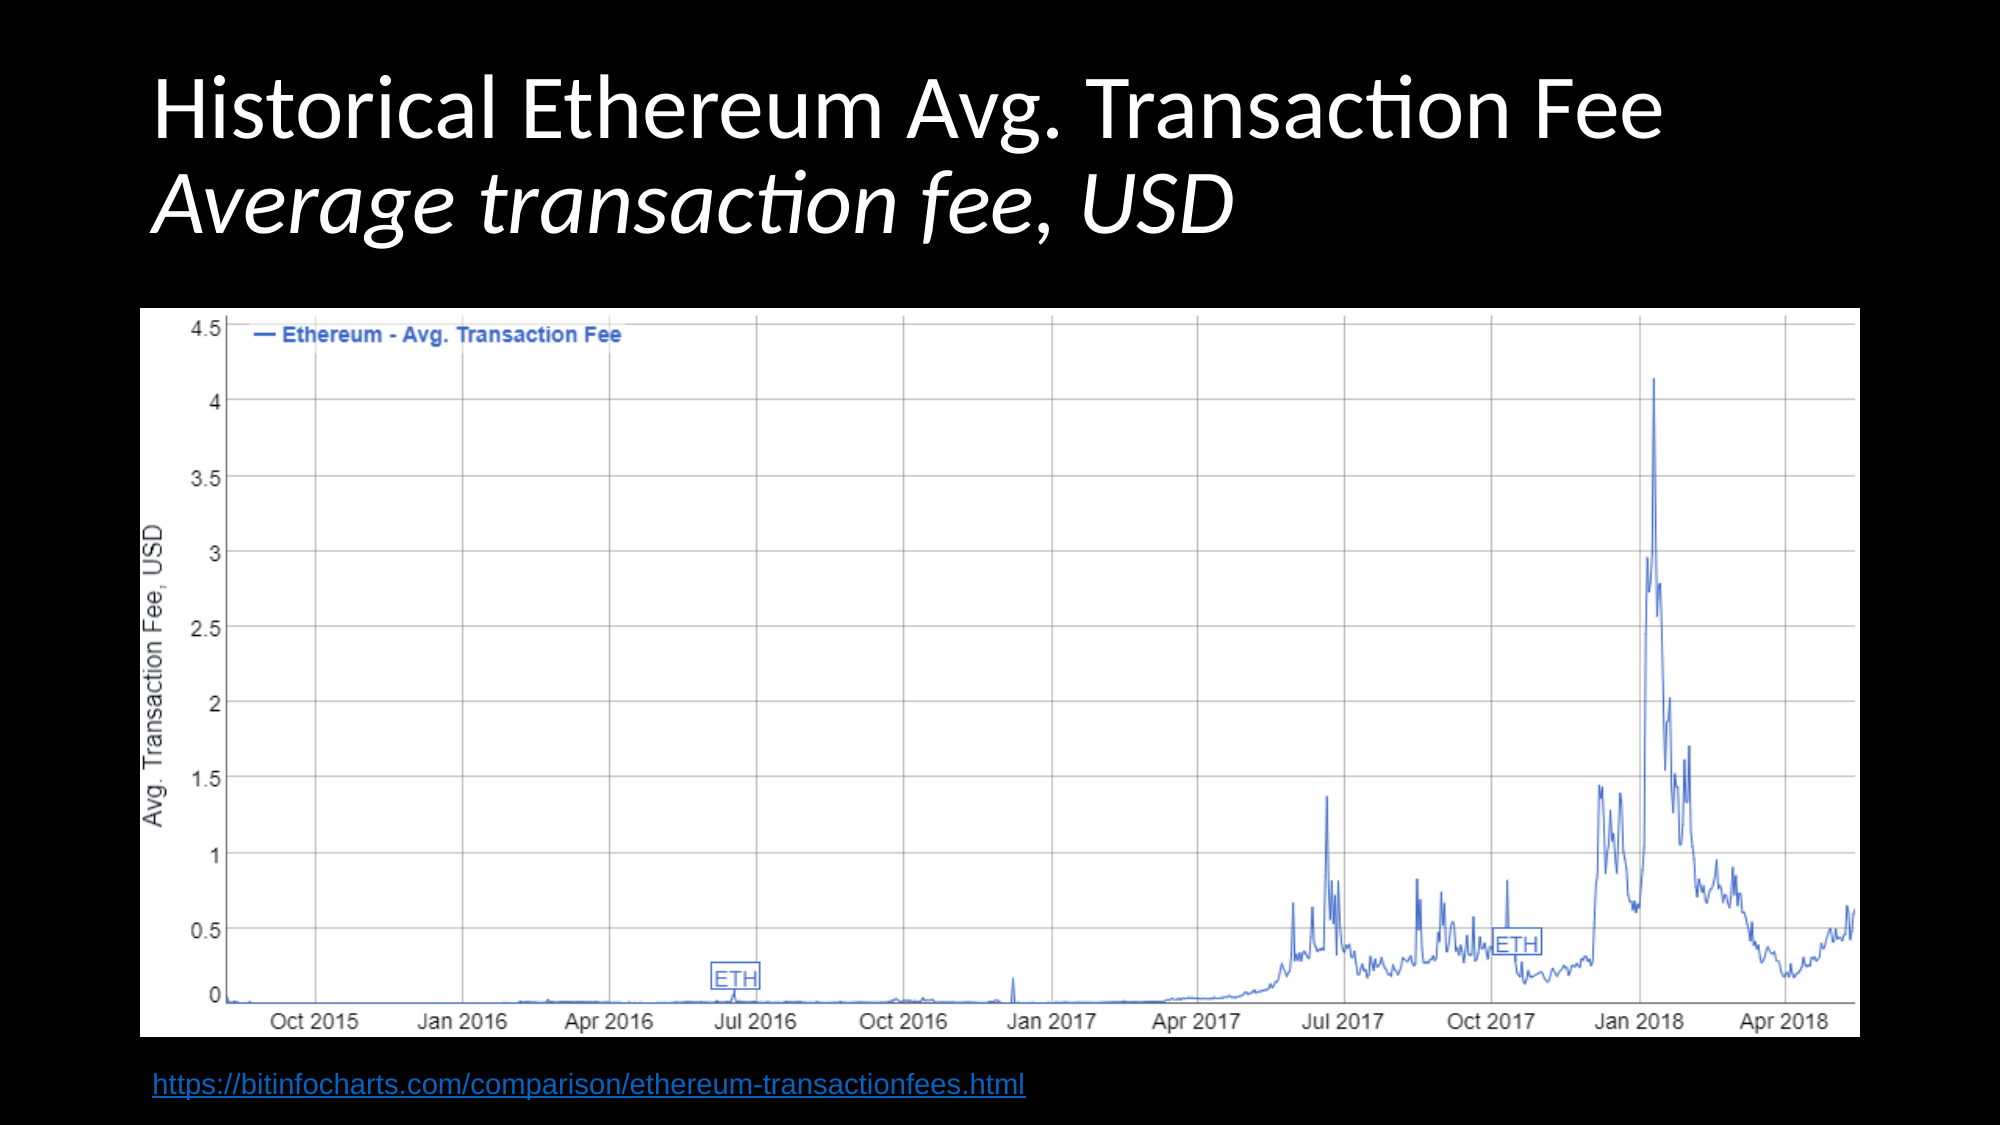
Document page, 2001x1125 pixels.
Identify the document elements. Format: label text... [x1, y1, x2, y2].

title Historical Ethereum Avg. Transaction Fee Average transaction fee, USD [137, 59, 1863, 278]
text_box https://bitinfocharts.com/comparison/ethereum-transactionfees.html [137, 1067, 1676, 1125]
picture [140, 307, 1860, 1037]
